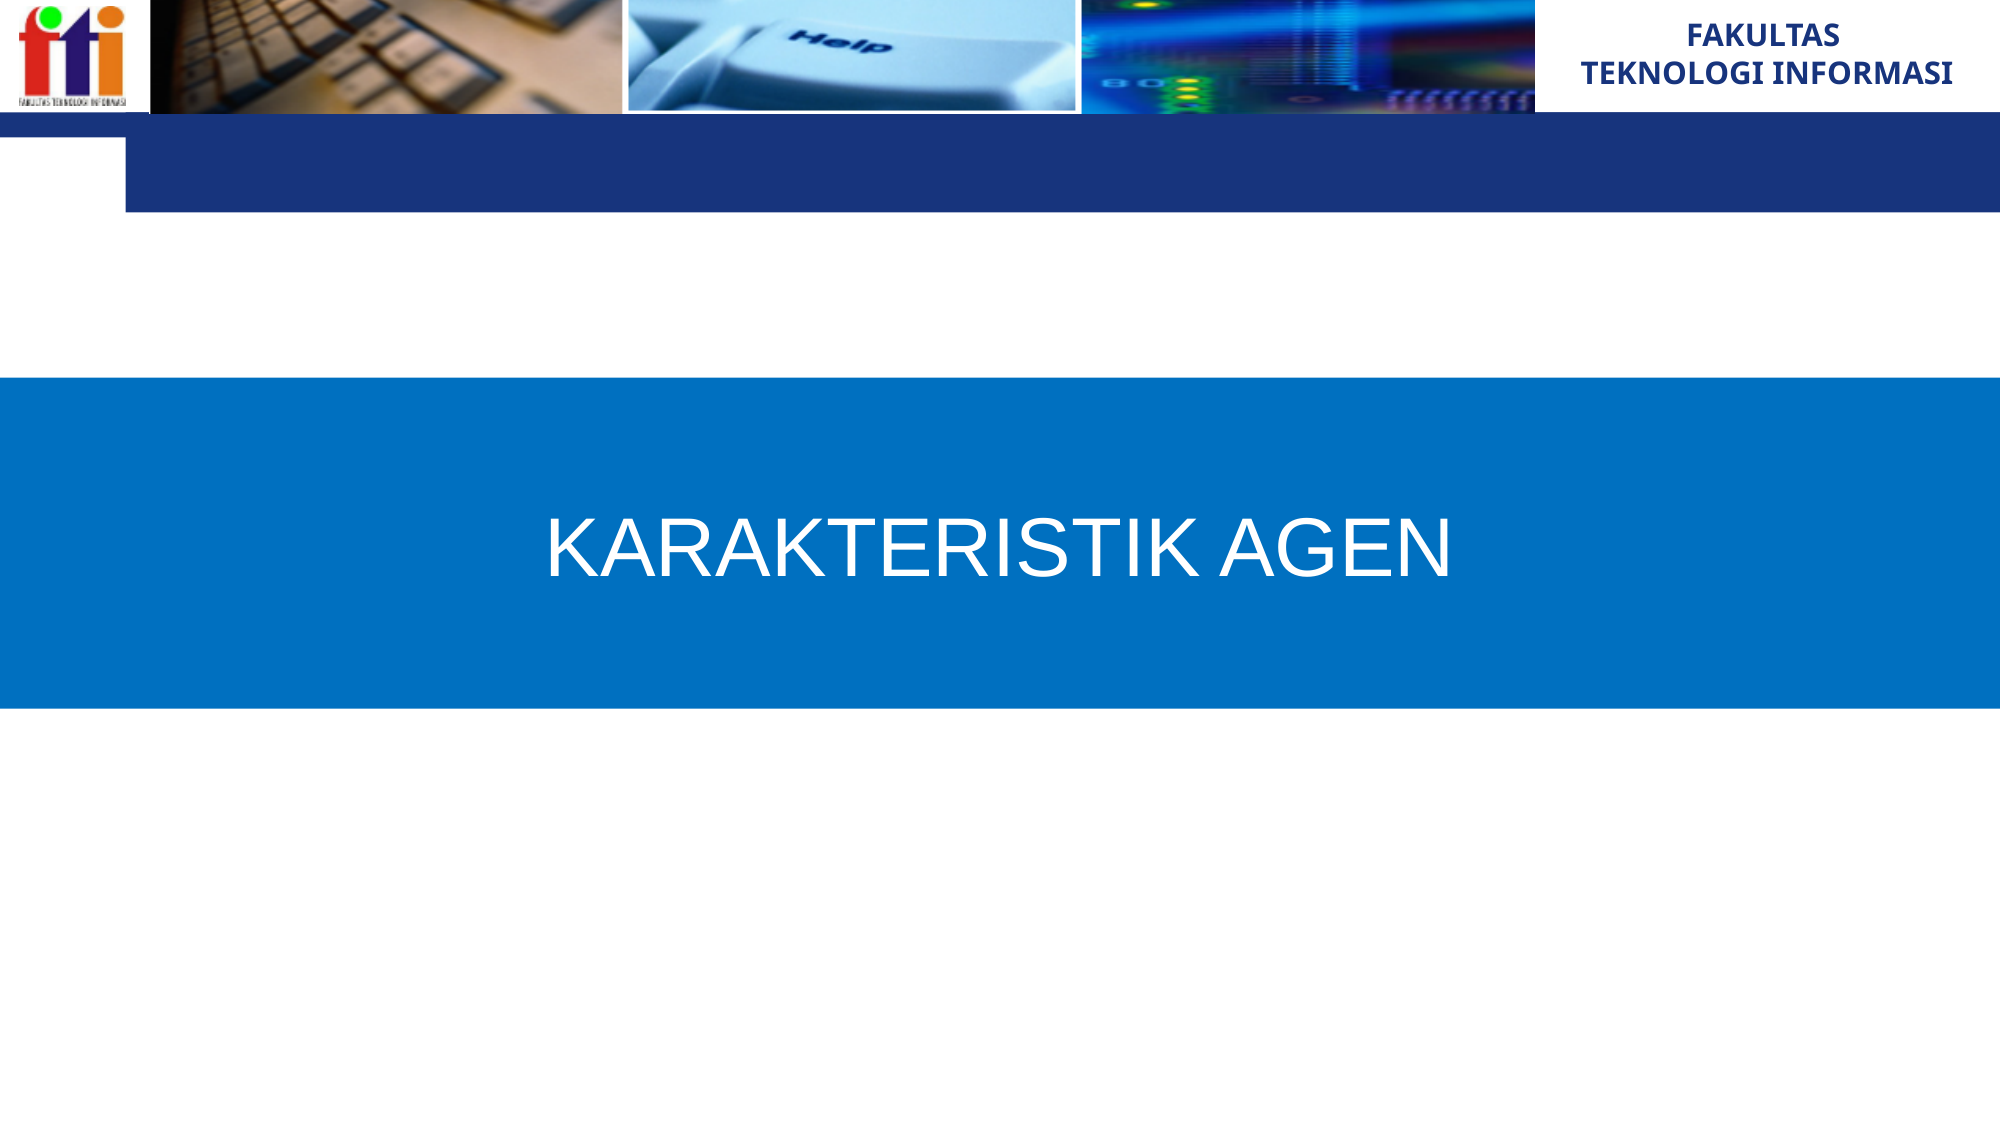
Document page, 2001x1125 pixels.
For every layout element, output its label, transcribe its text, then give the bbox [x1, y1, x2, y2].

picture [149, 0, 1535, 114]
text_box KARAKTERISTIK AGEN [0, 377, 2000, 709]
picture [19, 6, 126, 106]
